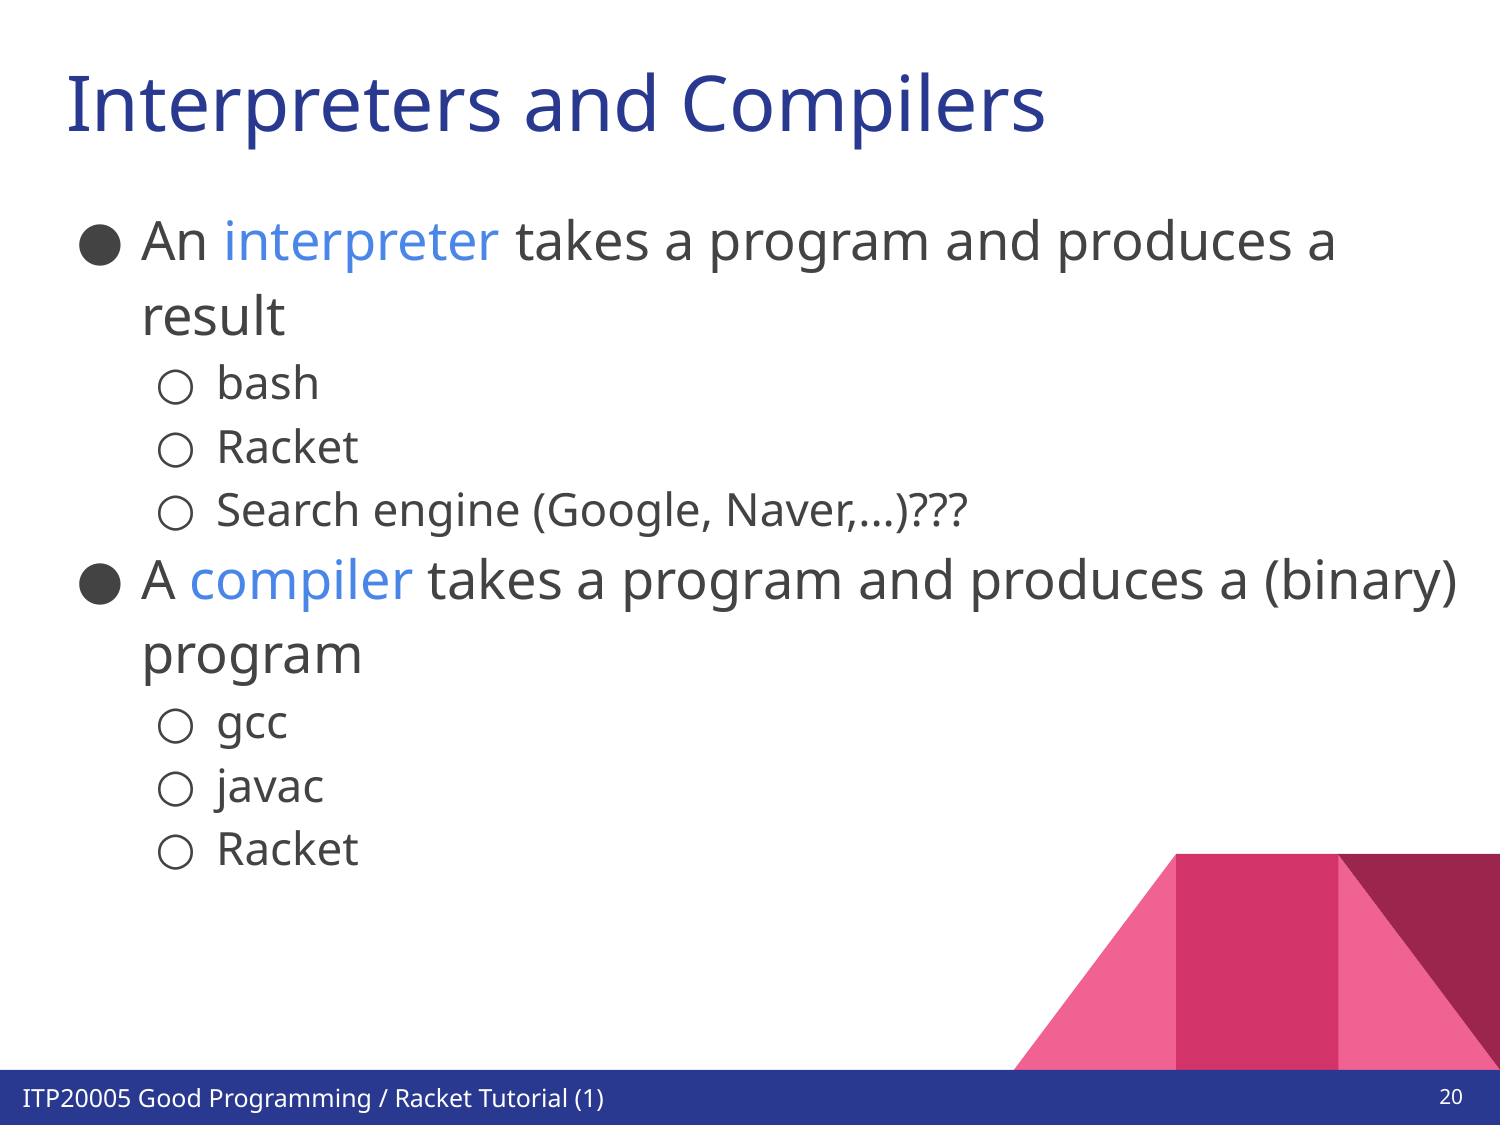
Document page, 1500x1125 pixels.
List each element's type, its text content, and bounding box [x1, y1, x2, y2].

list An interpreter takes a program and produces a result bash Racket Search engine (Google, Naver,...)??? A compiler takes a program and produces a (binary) program gcc javac Racket [51, 181, 1500, 912]
slide_number ‹#› [1387, 1054, 1478, 1125]
title Interpreters and Compilers [51, 39, 1449, 173]
